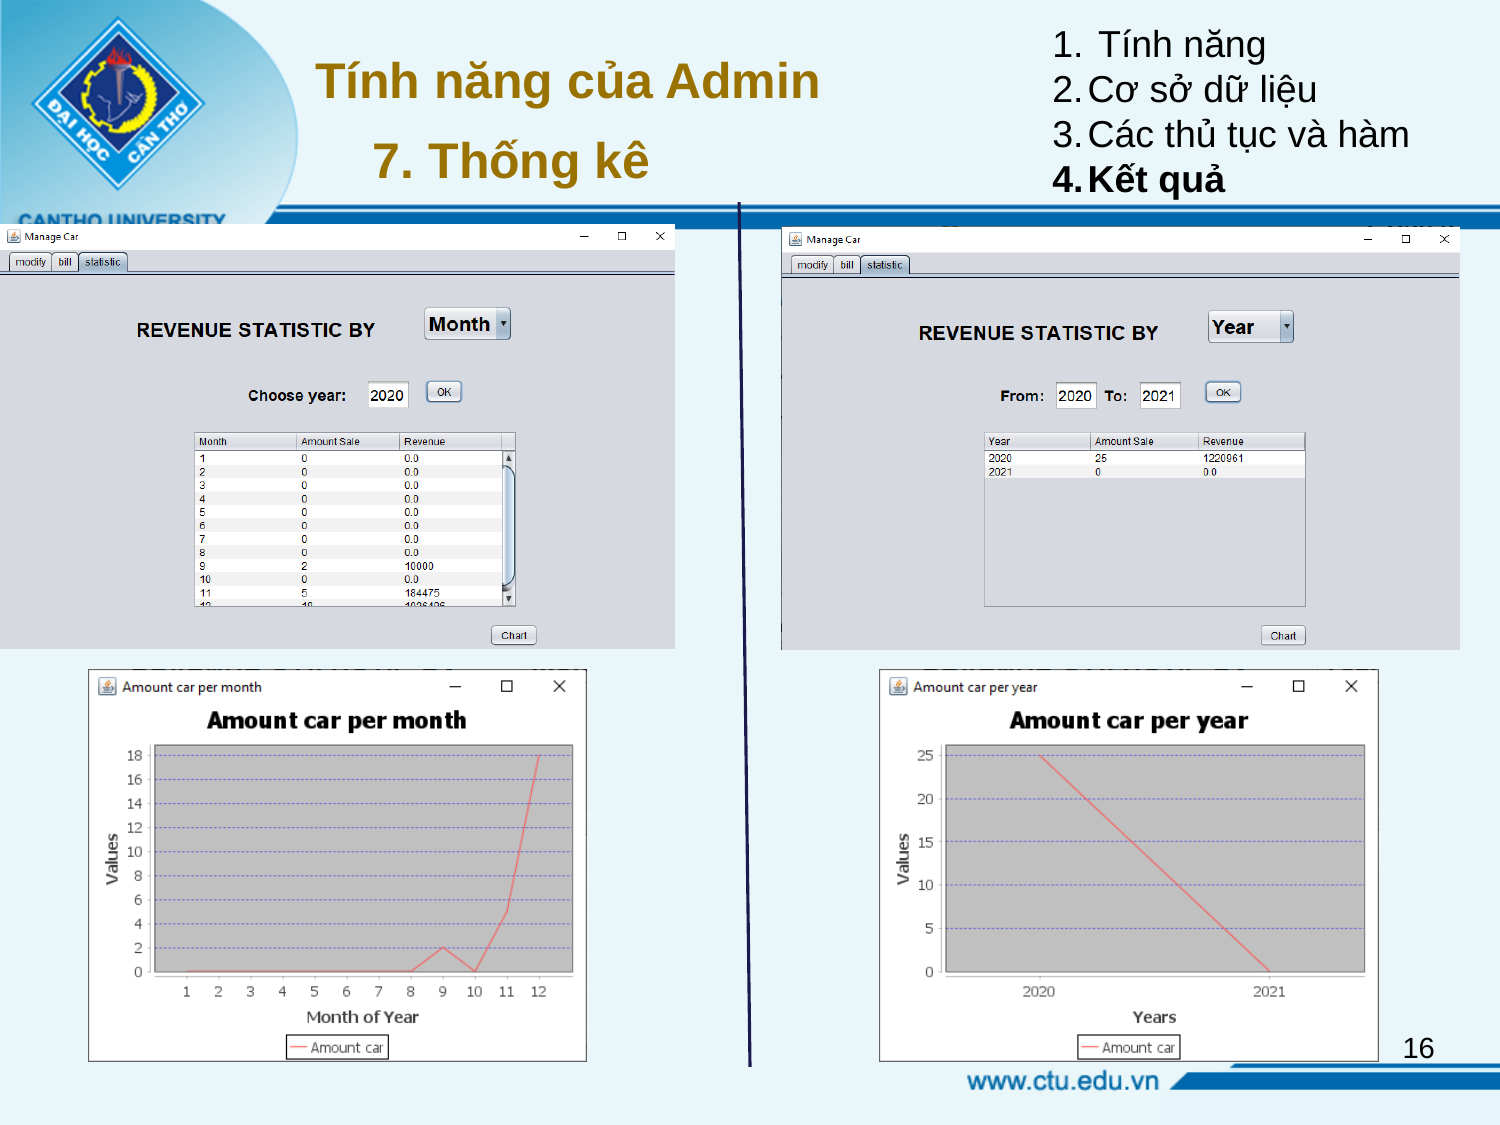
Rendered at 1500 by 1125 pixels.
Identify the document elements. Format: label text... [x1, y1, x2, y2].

picture [0, 0, 1500, 1125]
title Tính năng của Admin [300, 34, 1037, 122]
slide_number 16 [1100, 1021, 1450, 1113]
text_box Tính năng Cơ sở dữ liệu Các thủ tục và hàm Kết quả [1037, 12, 1450, 208]
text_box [739, 202, 750, 1067]
text_box 7. Thống kê [357, 114, 1037, 203]
